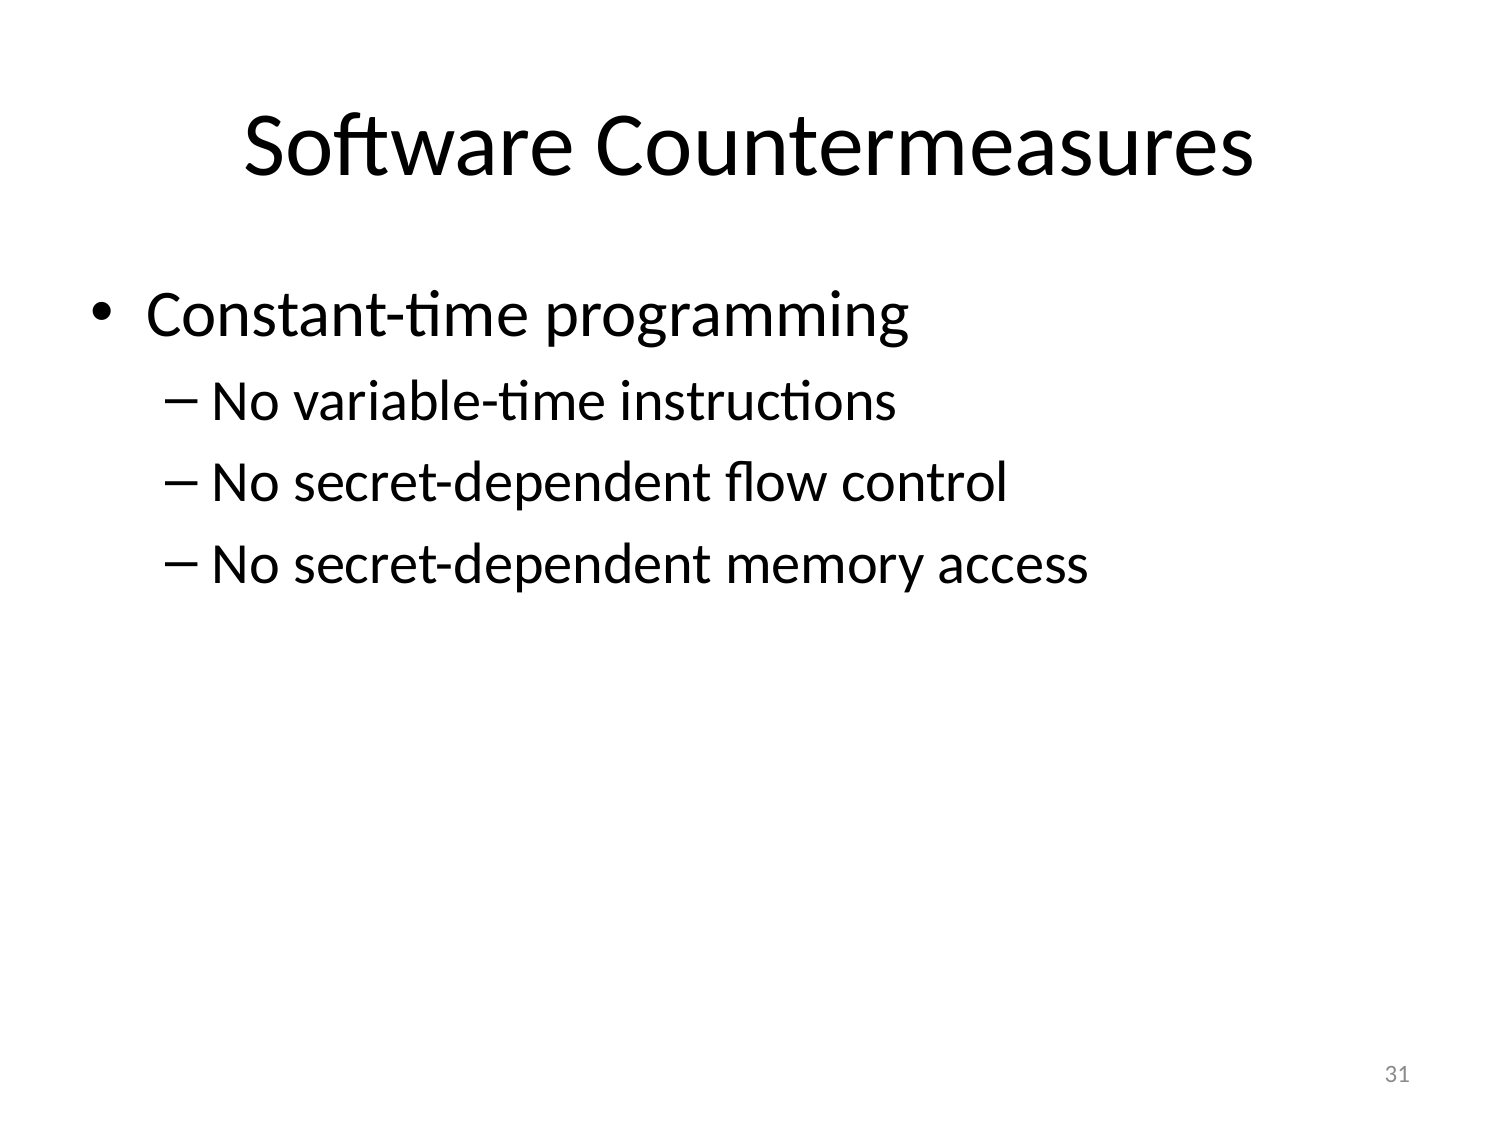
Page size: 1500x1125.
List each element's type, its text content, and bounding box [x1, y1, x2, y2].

slide_number 31 [1074, 1042, 1425, 1103]
list Constant-time programming No variable-time instructions No secret-dependent flow control No secret-dependent memory access [75, 262, 1425, 1005]
title Software Countermeasures [75, 45, 1425, 233]
